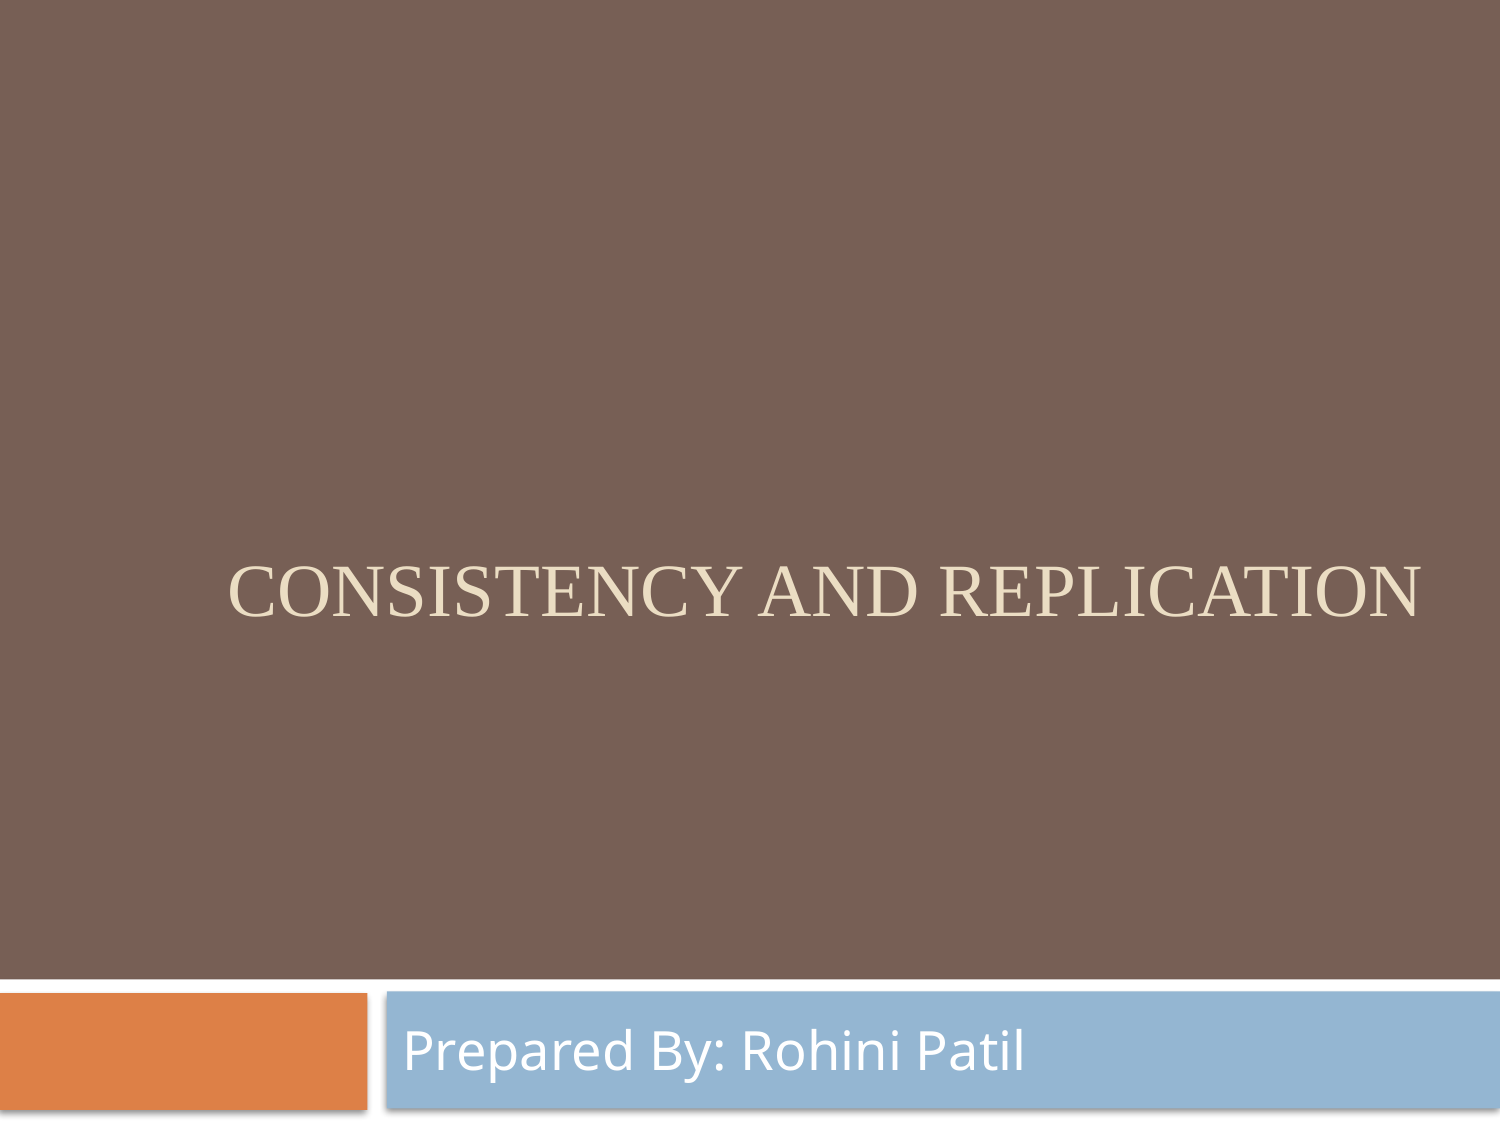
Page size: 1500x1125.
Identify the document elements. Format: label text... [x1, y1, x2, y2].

title CONSISTENCY AND REPLICATION [212, 474, 1450, 713]
subtitle Prepared By: Rohini Patil [387, 992, 1488, 1105]
